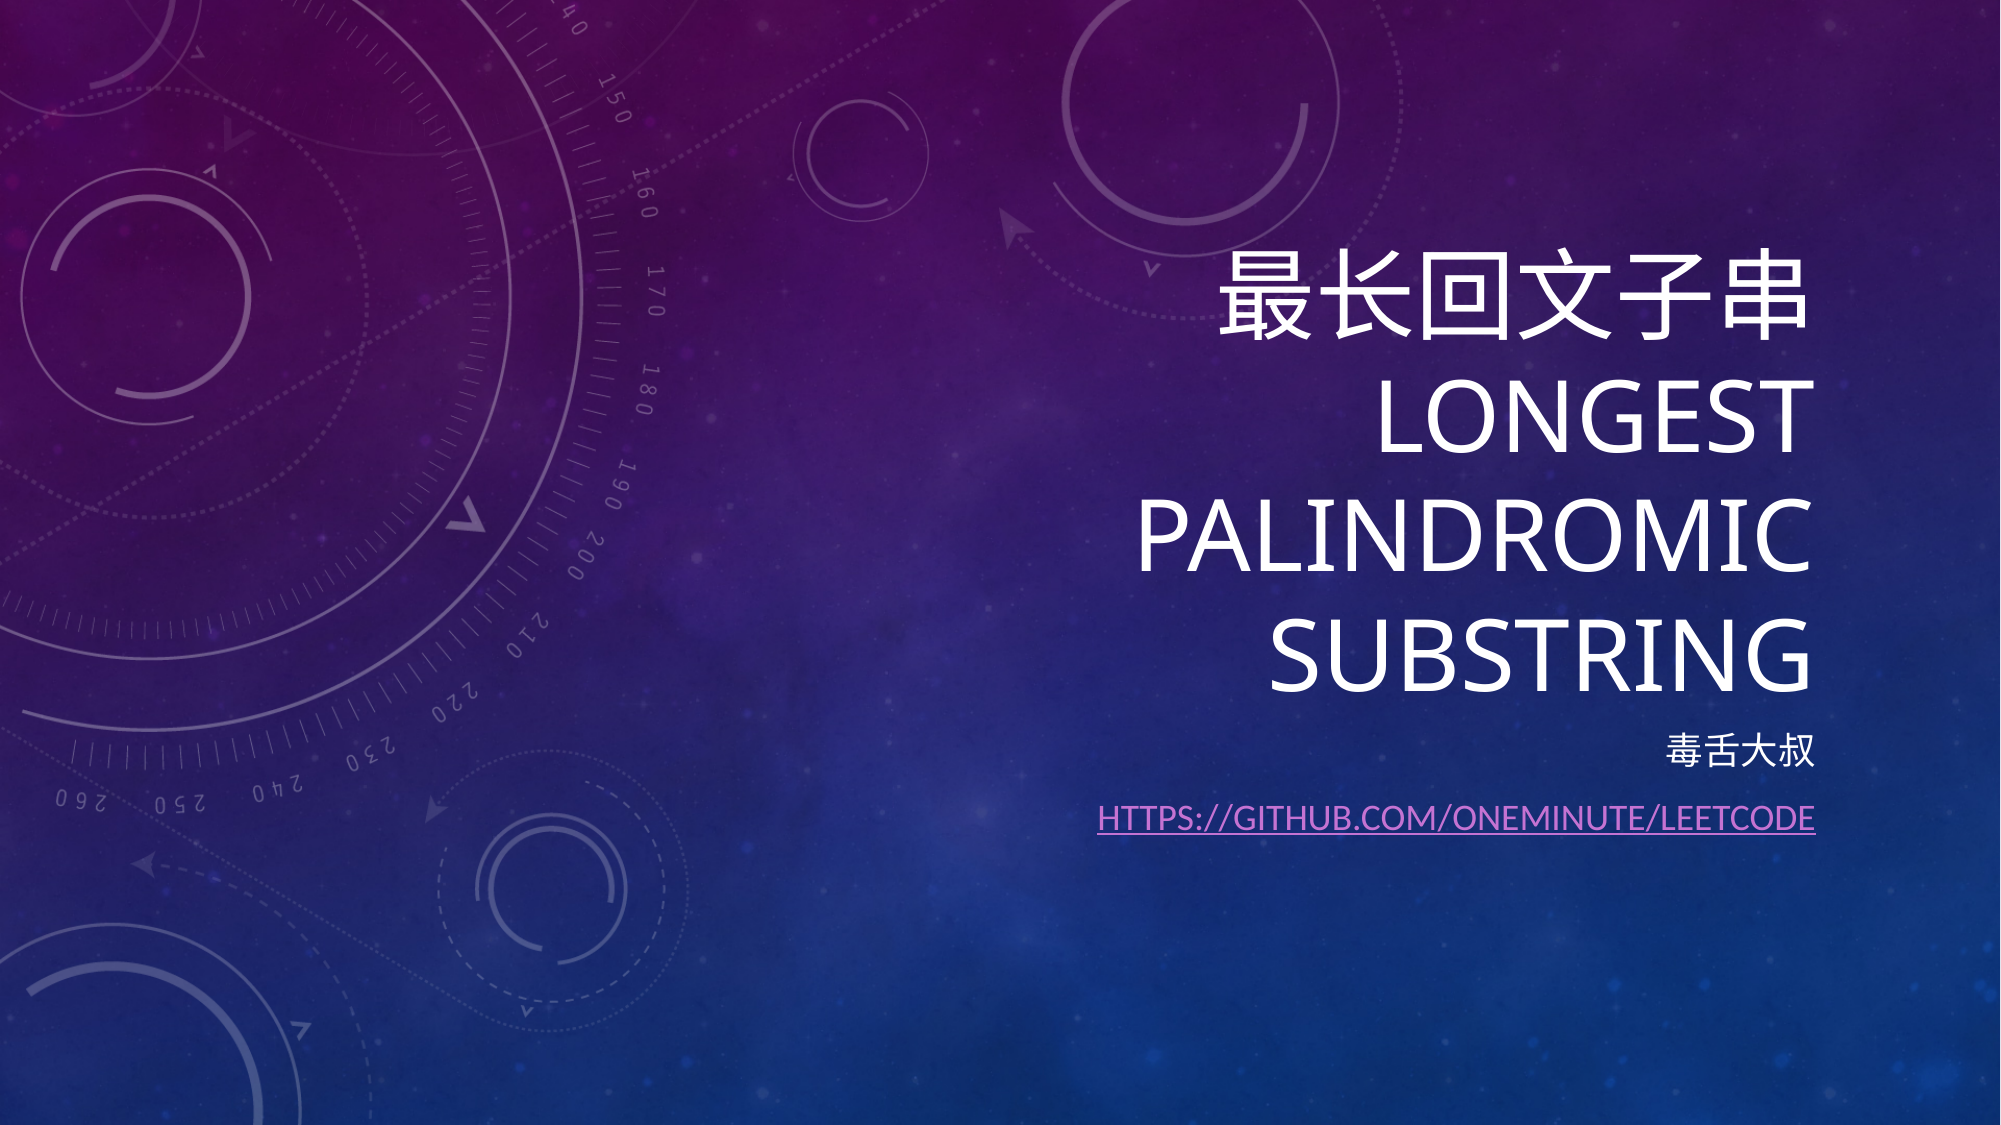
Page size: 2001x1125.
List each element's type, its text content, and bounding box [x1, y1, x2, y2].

picture [0, 0, 2001, 1125]
subtitle 毒舌大叔 https://github.com/oneminute/leetcode [650, 719, 1831, 950]
title 最长回文子串 Longest palindromic substring [650, 322, 1831, 719]
